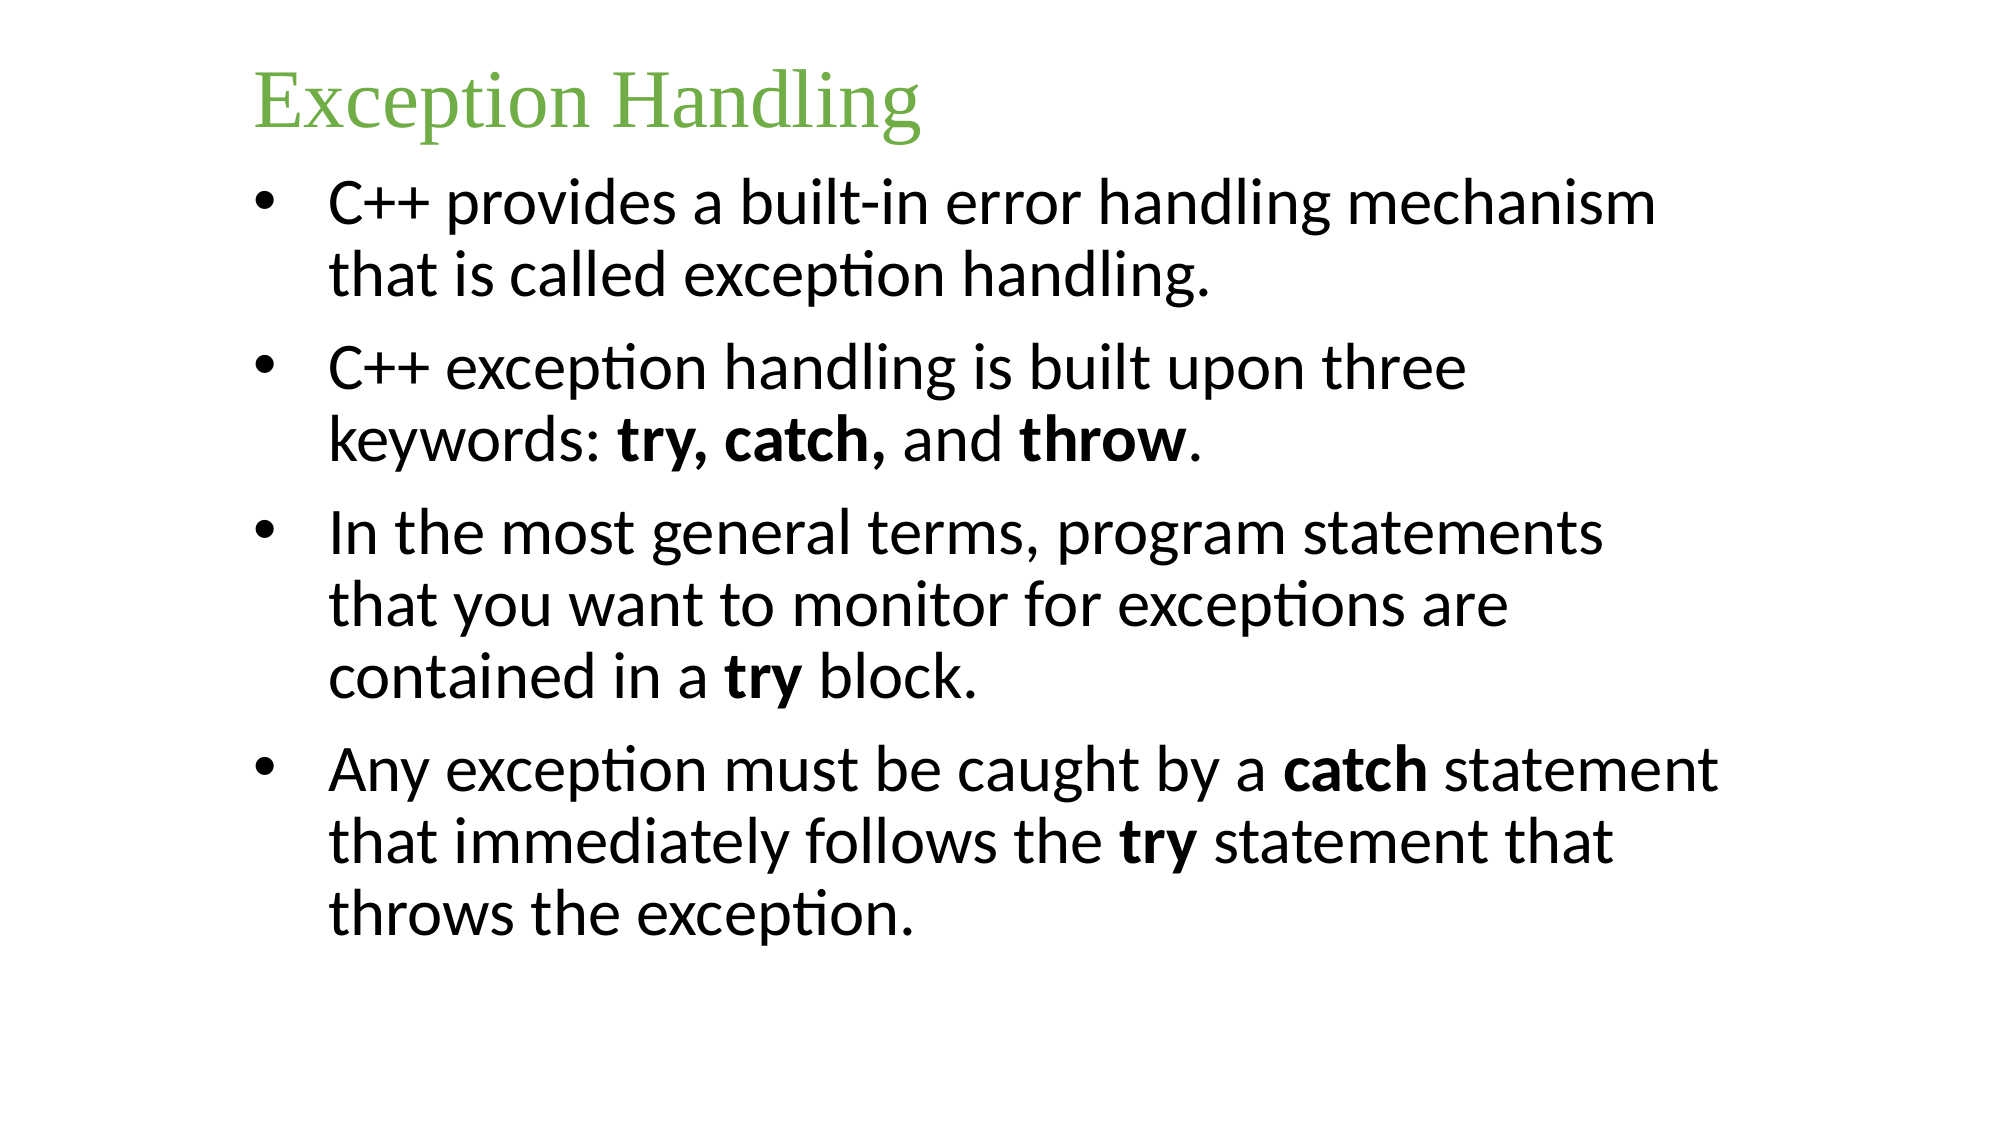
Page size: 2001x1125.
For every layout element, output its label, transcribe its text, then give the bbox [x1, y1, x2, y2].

subtitle Exception Handling C++ provides a built-in error handling mechanism that is called exception handling. C++ exception handling is built upon three keywords: try, catch, and throw. In the most general terms, program statements that you want to monitor for exceptions are contained in a try block. Any exception must be caught by a catch statement that immediately follows the try statement that throws the exception. [238, 48, 1739, 1091]
